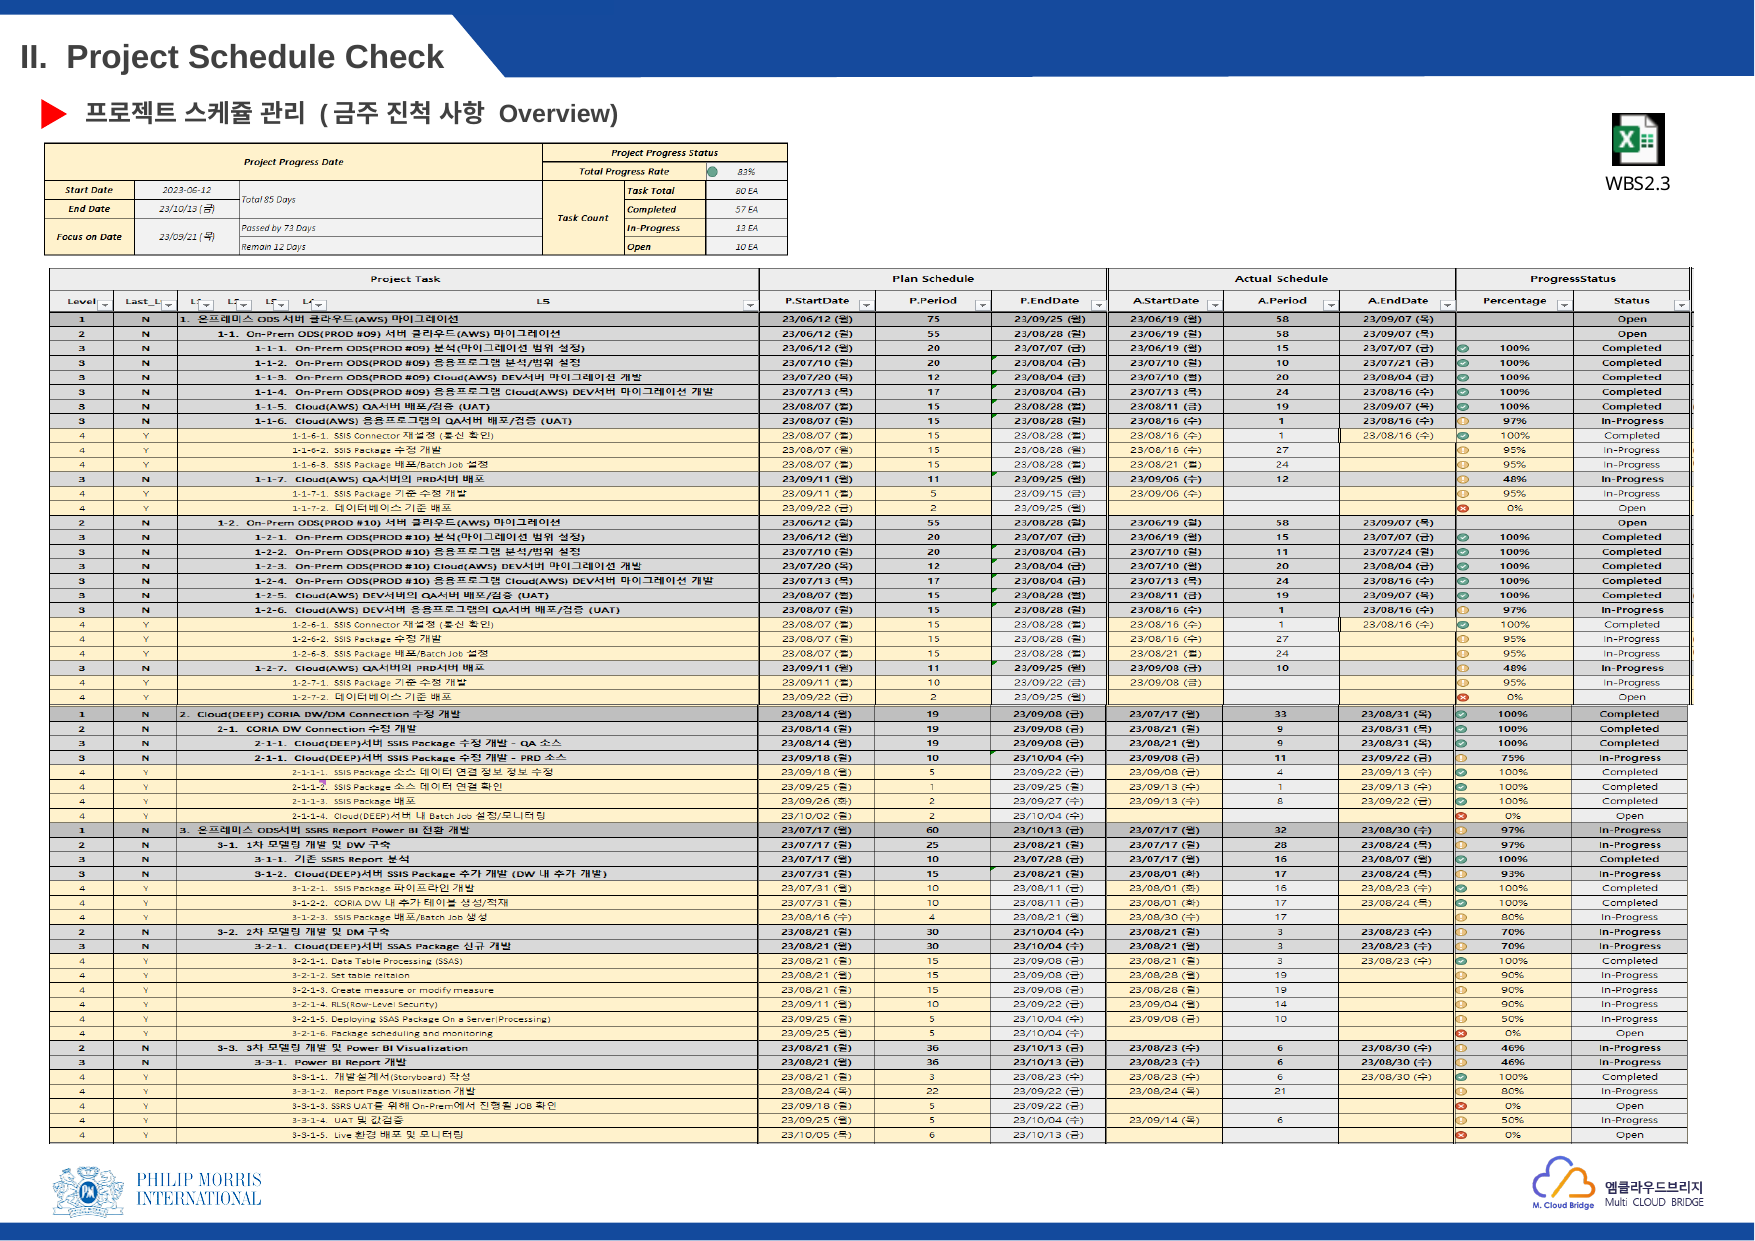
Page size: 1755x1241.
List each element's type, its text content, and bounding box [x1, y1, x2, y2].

picture [1528, 1147, 1710, 1219]
picture [44, 1156, 274, 1219]
text_box II. Project Schedule Check [4, 27, 477, 84]
text_box 프로젝트 스케쥴 관리 (금주 진척 사항 Overview) [69, 89, 759, 136]
picture [46, 267, 1694, 1144]
text_box [40, 97, 70, 131]
picture [43, 139, 789, 256]
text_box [1562, 113, 1713, 241]
